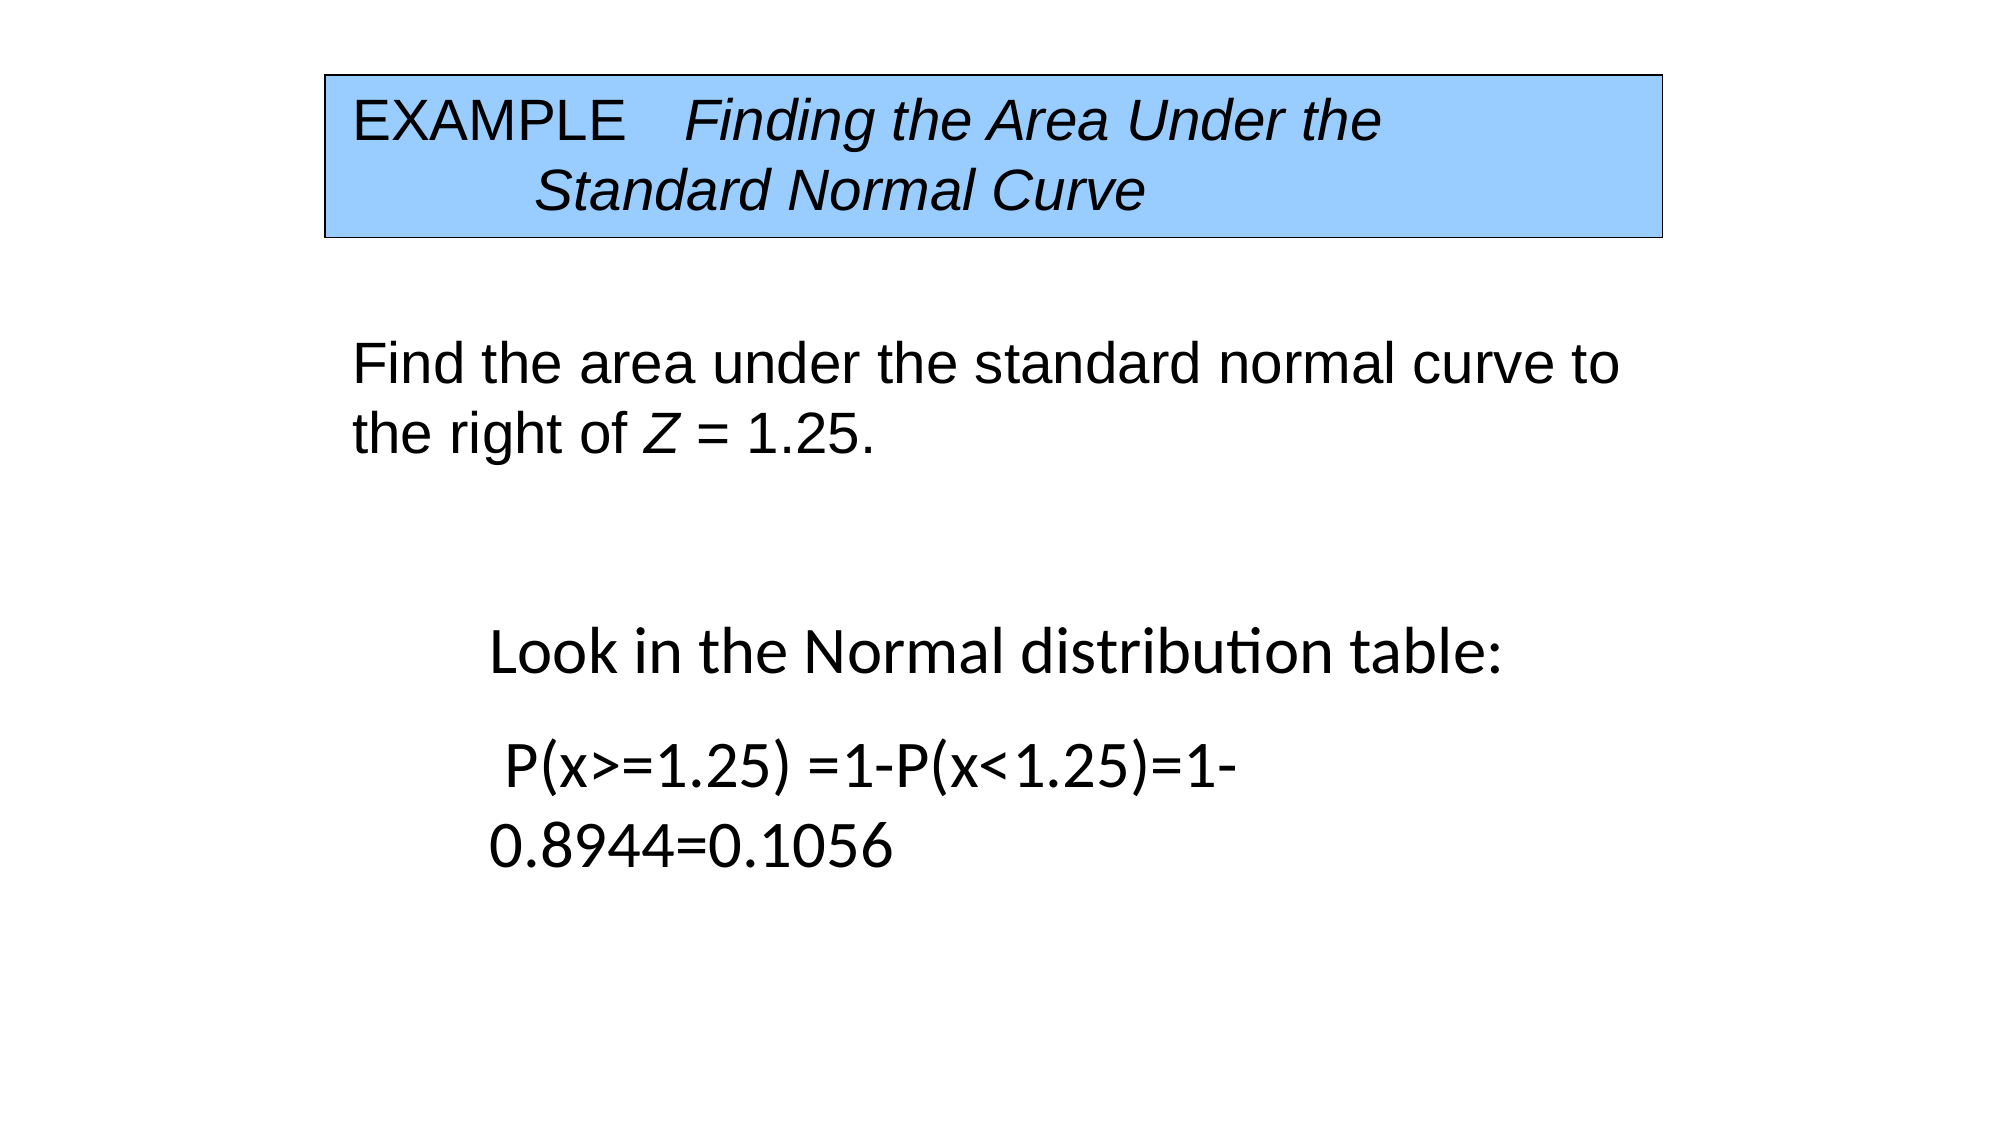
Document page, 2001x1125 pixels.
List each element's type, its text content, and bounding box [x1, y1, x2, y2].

text_box EXAMPLE Finding the Area Under the Standard Normal Curve Find the area under the standard normal curve to the right of Z = 1.25. [337, 74, 1663, 498]
text_box [324, 75, 337, 238]
text_box Look in the Normal distribution table: P(x>=1.25) =1-P(x<1.25)=1-0.8944=0.1056 [474, 600, 1538, 888]
